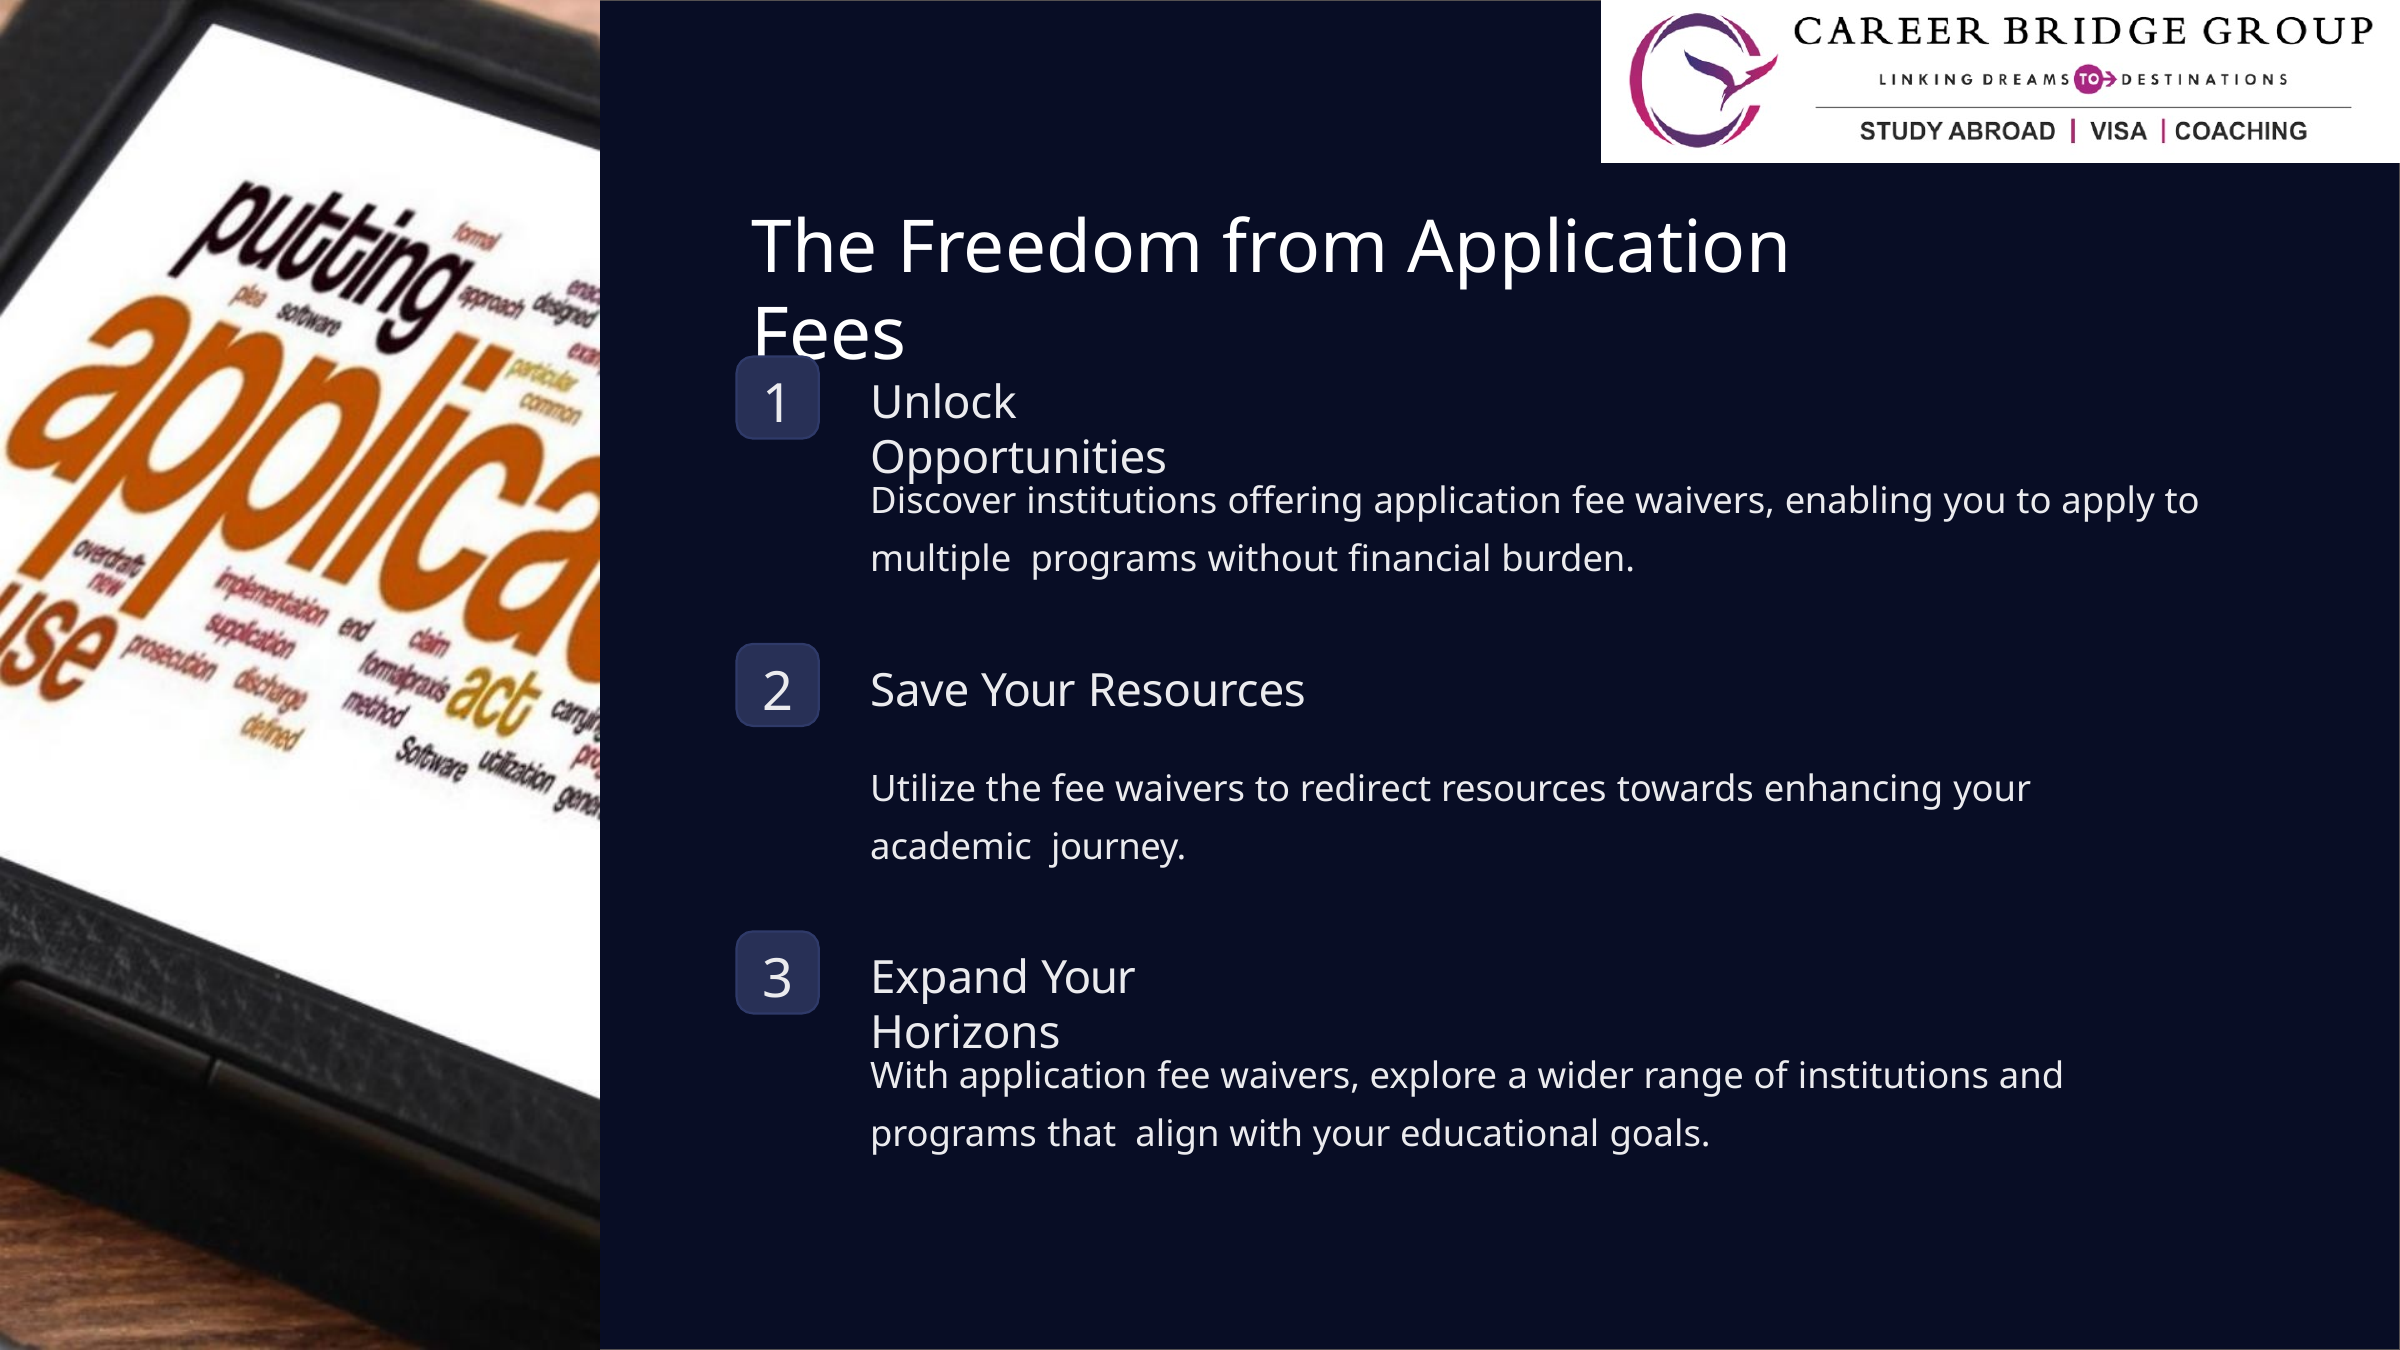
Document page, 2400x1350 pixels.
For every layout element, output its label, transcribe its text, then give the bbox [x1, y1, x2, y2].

text_box With application fee waivers, explore a wider range of institutions and programs that align with your educational goals. [868, 1035, 2226, 1154]
text_box Save Your Resources [868, 658, 1311, 716]
text_box Unlock Opportunities [868, 371, 1295, 460]
text_box Utilize the fee waivers to redirect resources towards enhancing your academic journey. [868, 748, 2135, 867]
picture [0, 0, 601, 1350]
title The Freedom from Application Fees [749, 197, 1914, 425]
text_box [735, 930, 821, 1015]
picture [1601, 0, 2400, 163]
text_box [735, 642, 821, 728]
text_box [735, 355, 821, 440]
text_box Expand Your Horizons [868, 946, 1323, 1035]
text_box Discover institutions offering application fee waivers, enabling you to apply to multiple programs without financial burden. [868, 460, 2250, 579]
